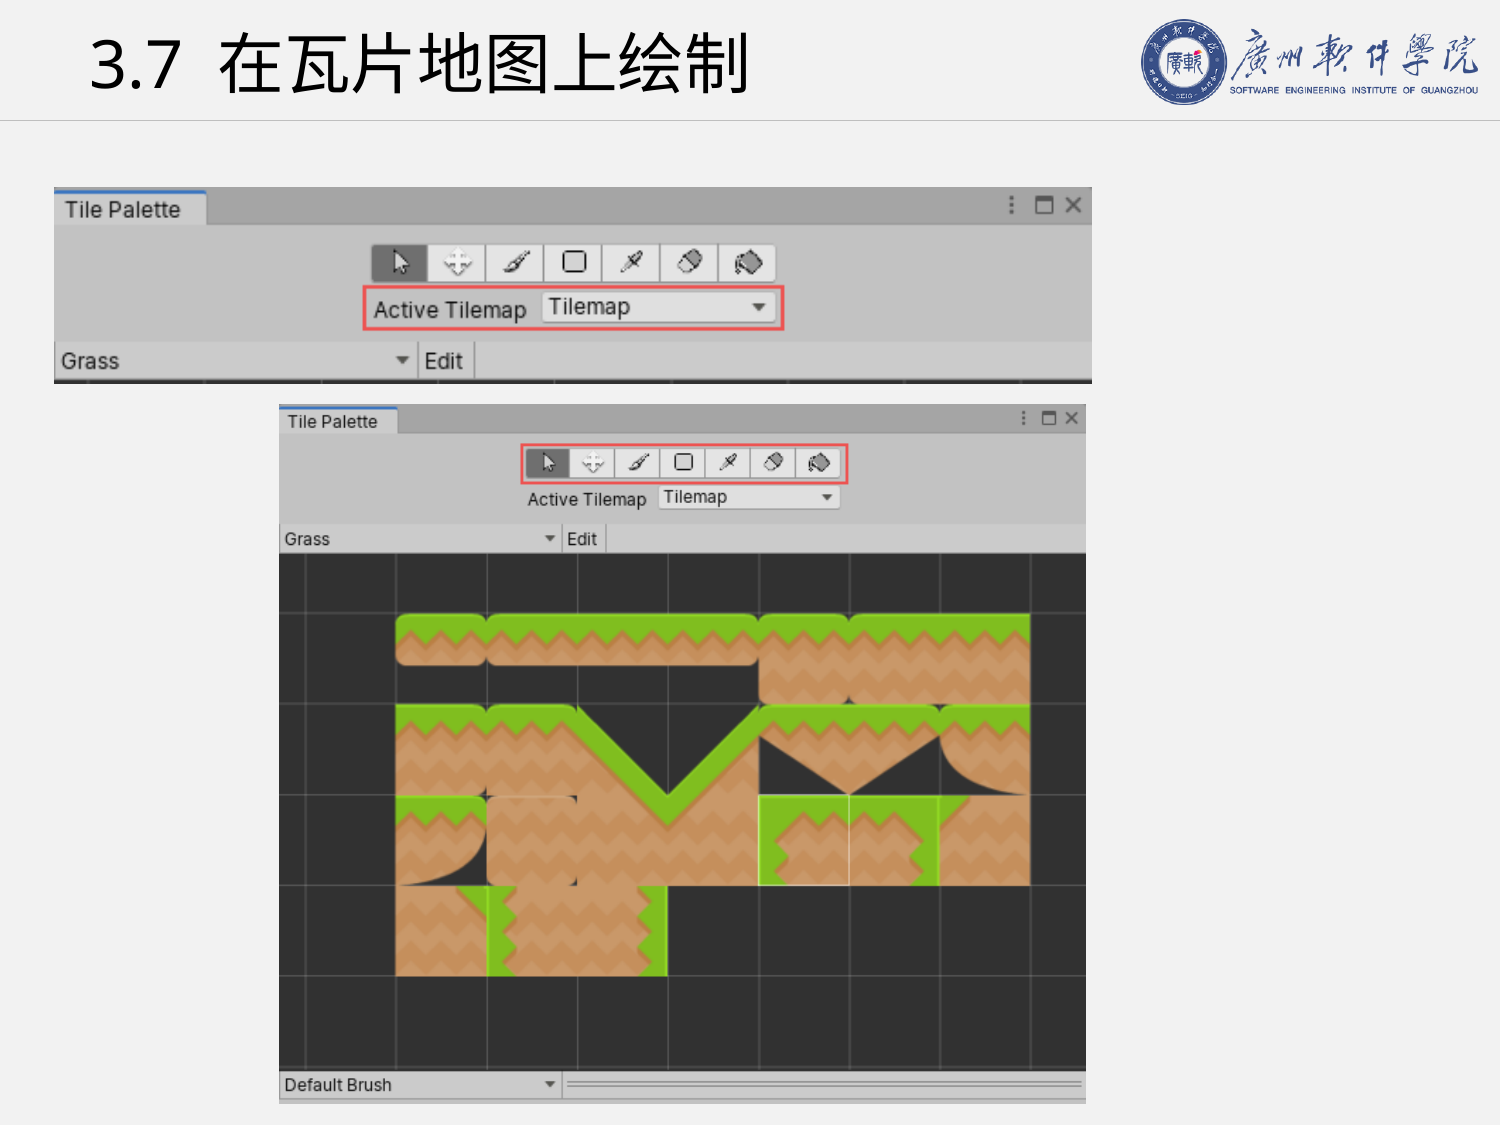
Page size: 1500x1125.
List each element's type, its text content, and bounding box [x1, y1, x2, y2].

picture [279, 404, 1086, 1104]
picture [54, 187, 1092, 384]
picture [1141, 19, 1478, 105]
title 3.7 在瓦片地图上绘制 [75, 23, 1092, 117]
